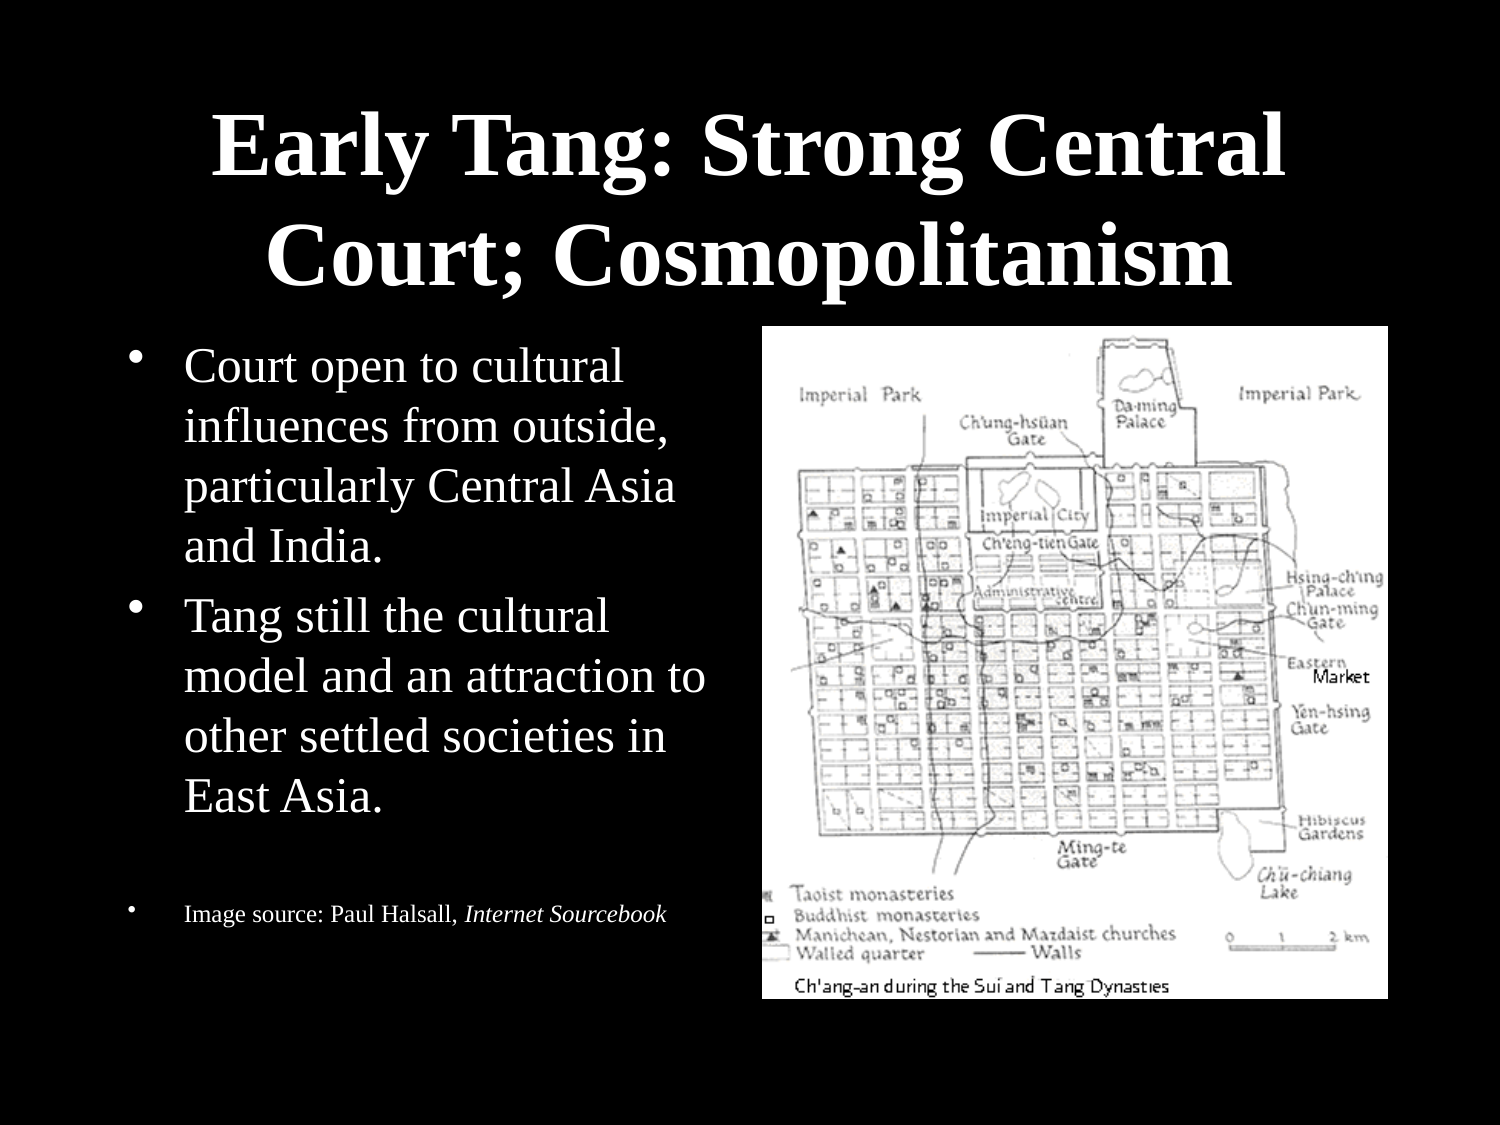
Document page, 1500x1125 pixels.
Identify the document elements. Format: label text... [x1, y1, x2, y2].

list Court open to cultural influences from outside, particularly Central Asia and India. Tang still the cultural model and an attraction to other settled societies in East Asia. Image source: Paul Halsall, Internet Sourcebook [112, 324, 738, 1000]
title Early Tang: Strong Central Court; Cosmopolitanism [112, 99, 1388, 288]
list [762, 325, 1388, 999]
